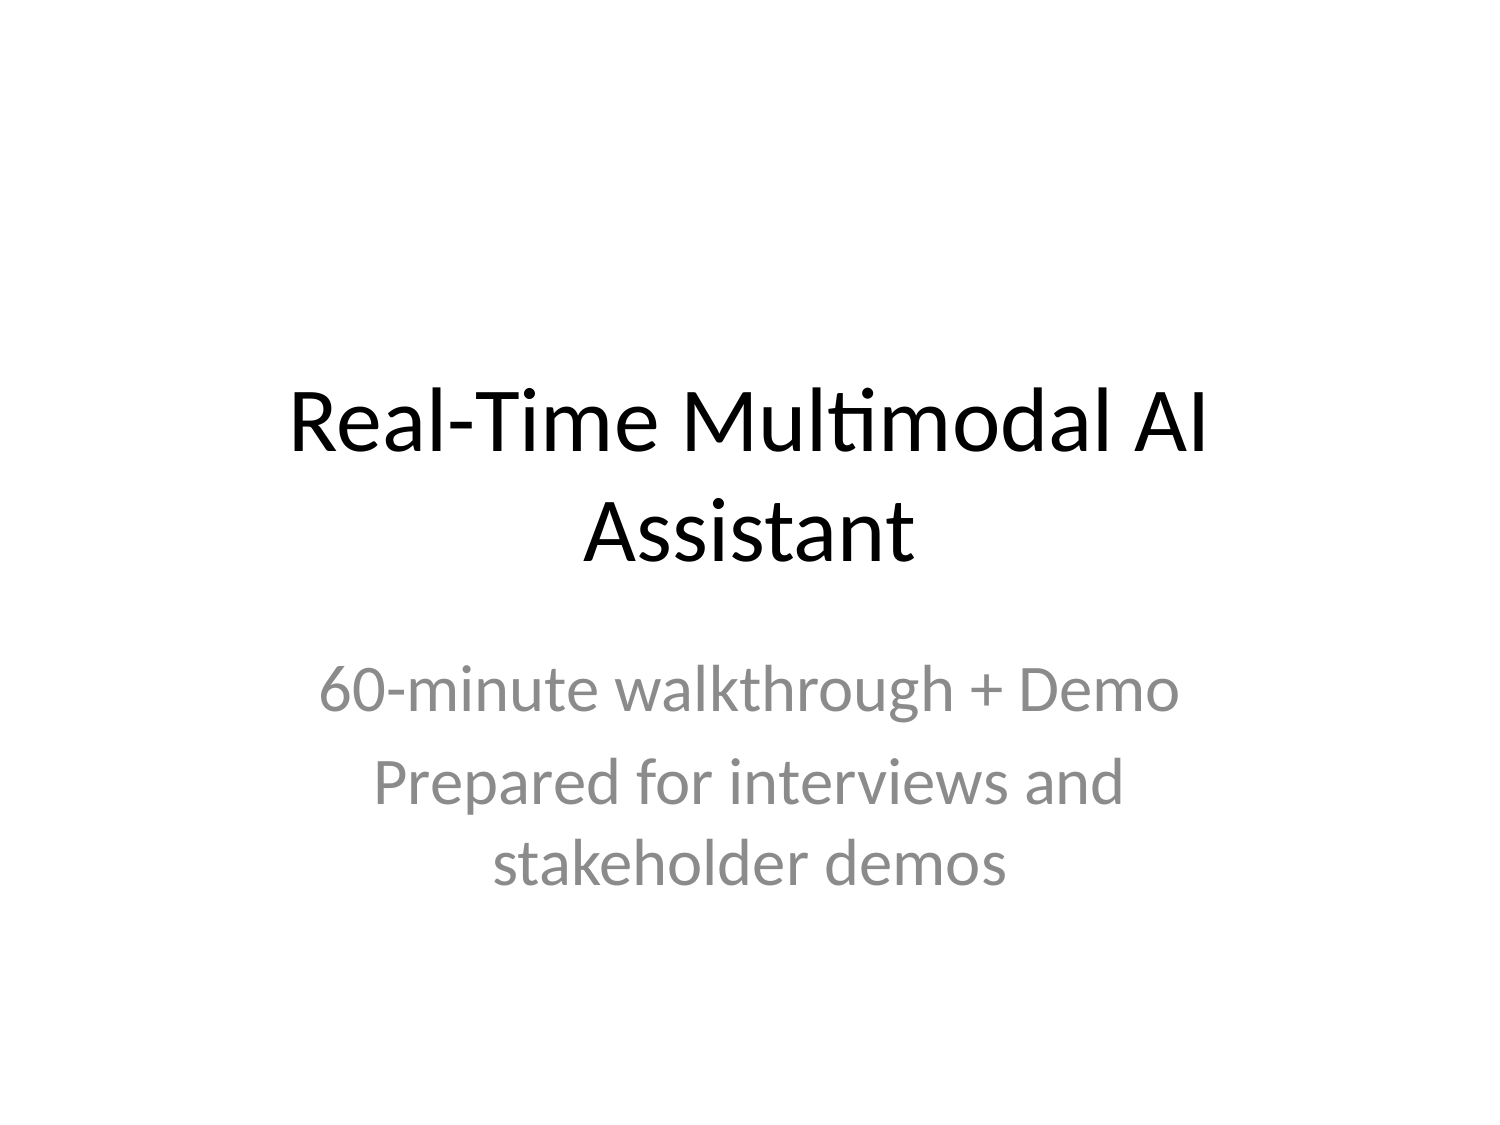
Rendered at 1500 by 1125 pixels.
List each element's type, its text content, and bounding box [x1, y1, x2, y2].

title Real-Time Multimodal AI Assistant [112, 349, 1388, 591]
subtitle 60-minute walkthrough + Demo Prepared for interviews and stakeholder demos [225, 637, 1275, 925]
